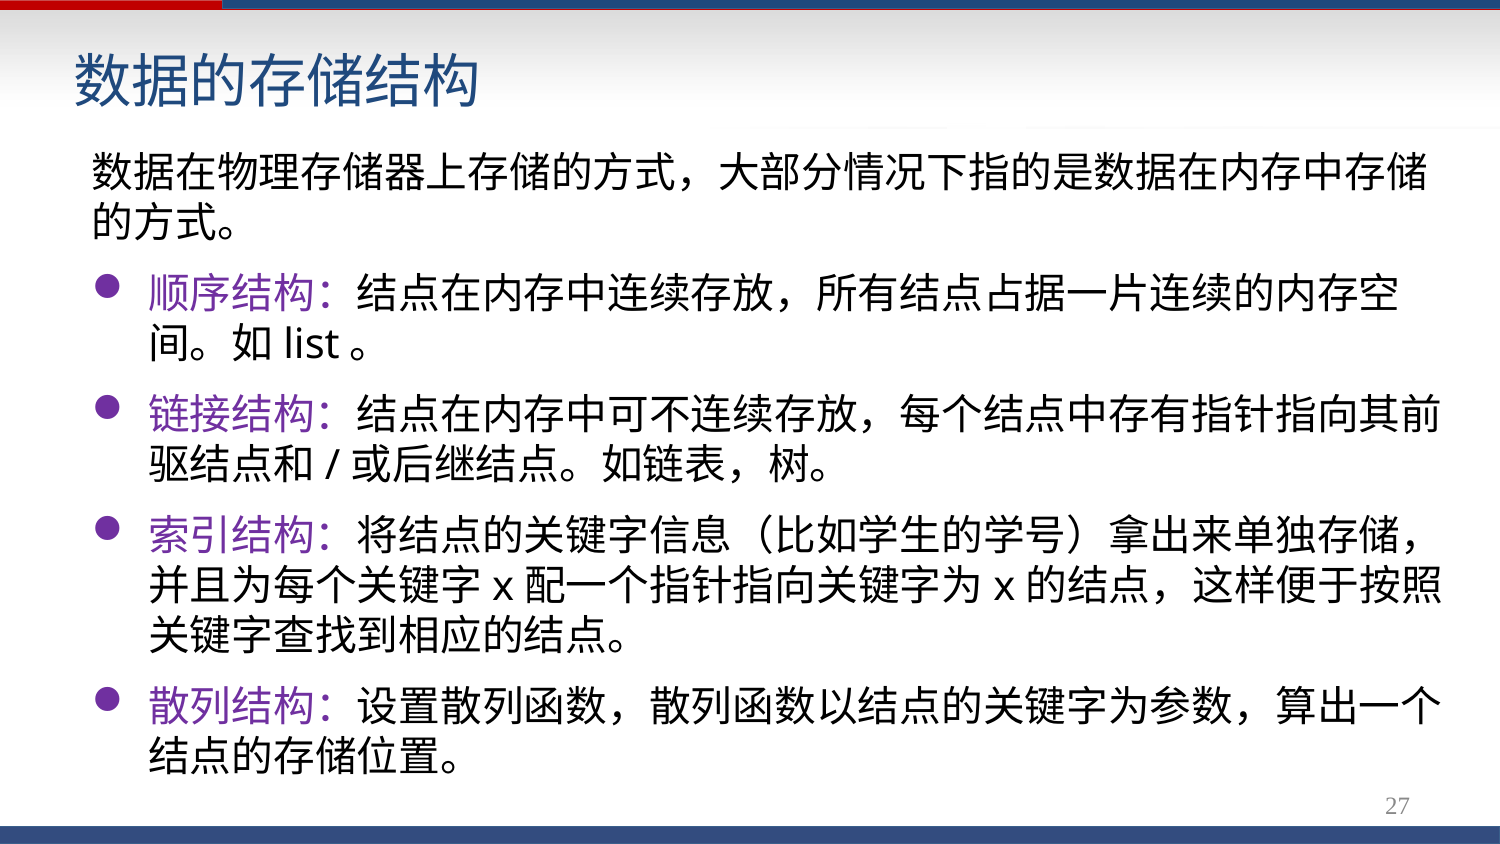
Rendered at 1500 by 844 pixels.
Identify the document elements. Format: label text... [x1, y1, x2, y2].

slide_number 27 [1074, 782, 1425, 828]
title 数据的存储结构 [58, 14, 1430, 145]
list 数据在物理存储器上存储的方式，大部分情况下指的是数据在内存中存储的方式。 顺序结构：结点在内存中连续存放，所有结点占据一片连续的内存空间。如list。 链接结构：结点在内存中可不连续存放，每个结点中存有指针指向其前驱结点和/或后继结点。如链表，树。 索引结构：将结点的关键字信息（比如学生的学号）拿出来单独存储，并且为每个关键字x配一个指针指向关键字为x的结点，这样便于按照关键字查找到相应的结点。 散列结构：设置散列函数，散列函数以结点的关键字为参数，算出一个结点的存储位置。 [76, 138, 1483, 708]
picture [0, 10, 1500, 129]
